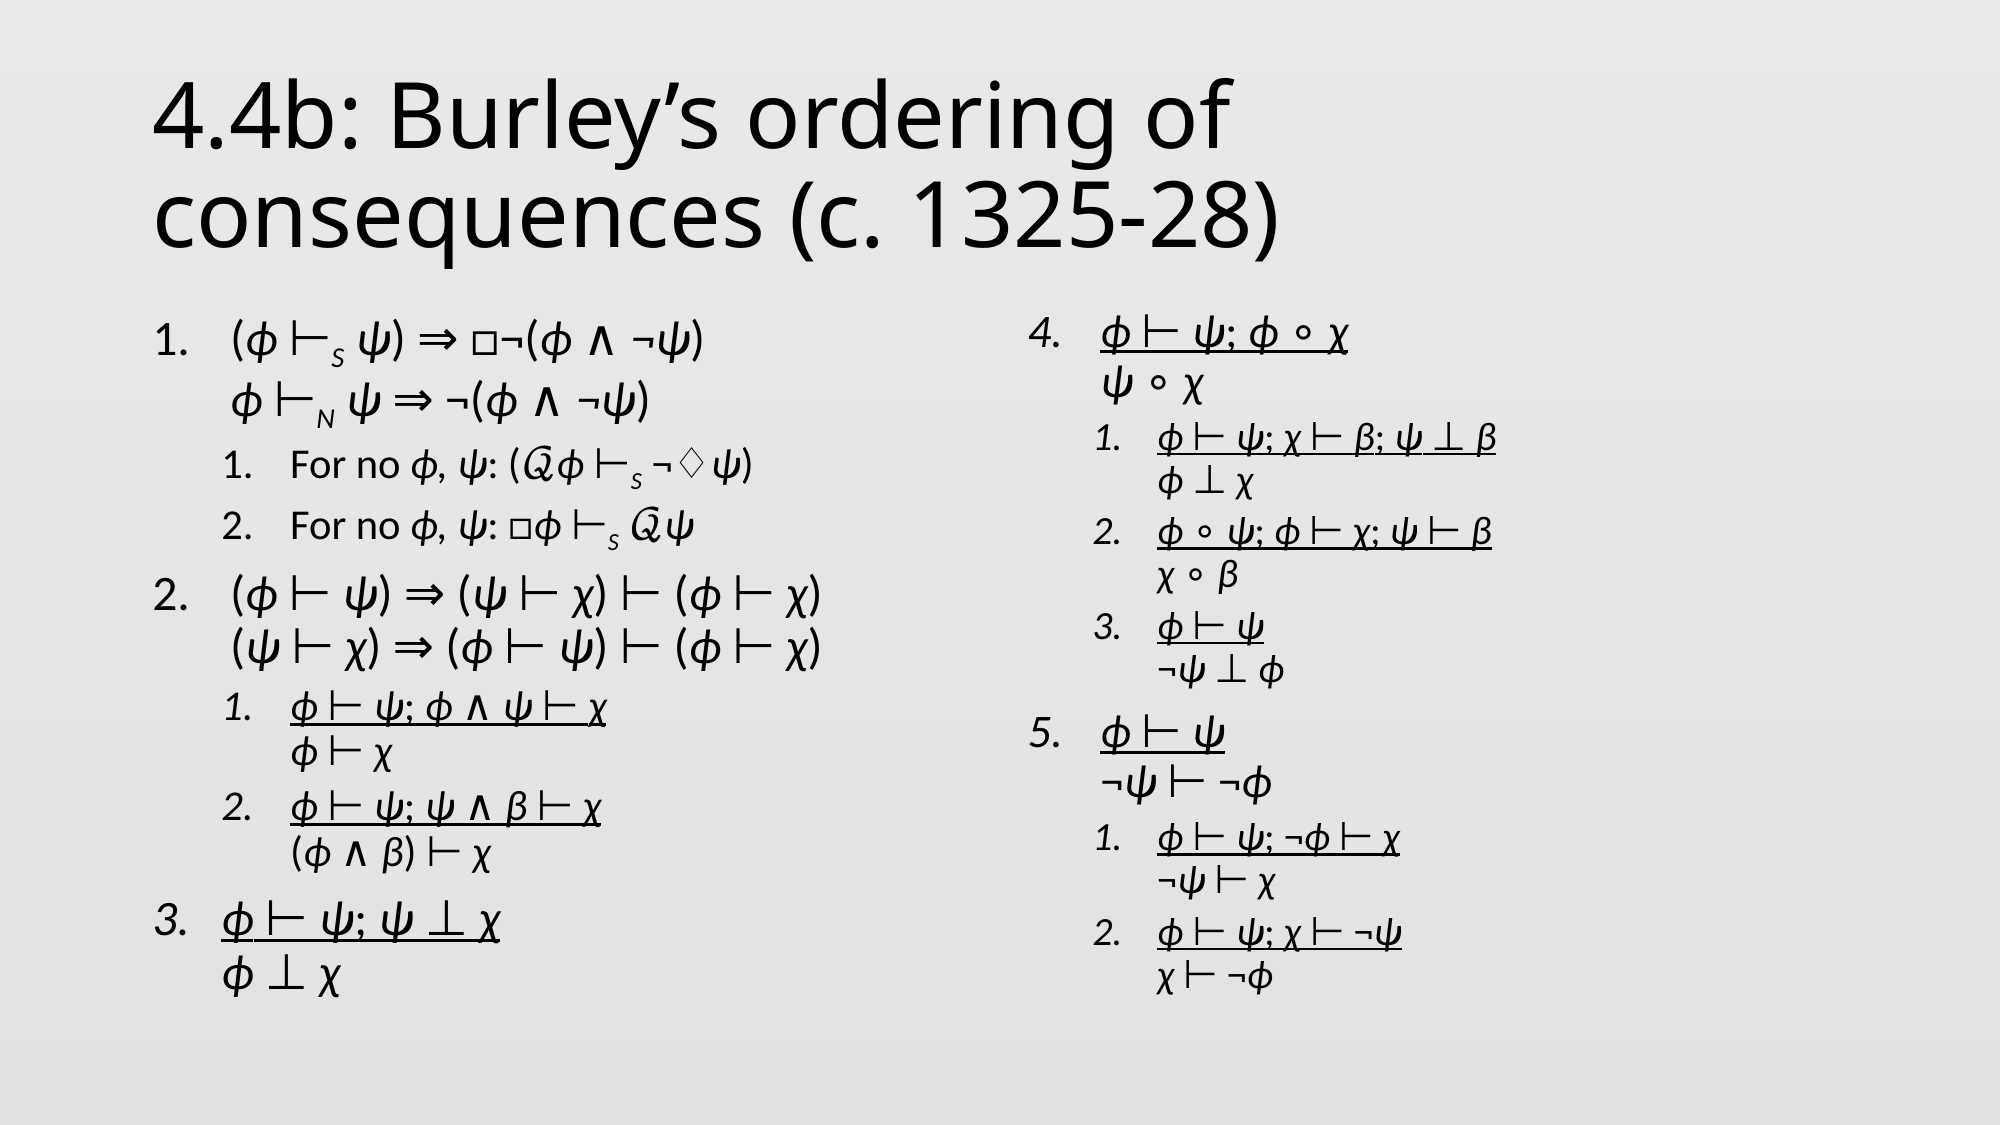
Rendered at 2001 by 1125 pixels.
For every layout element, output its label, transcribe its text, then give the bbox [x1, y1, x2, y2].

title 4.4b: Burley’s ordering of consequences (c. 1325-28) [137, 59, 1863, 278]
list (ϕ ⊢S ψ) ⇒ □¬(ϕ ∧ ¬ψ) ϕ ⊢N ψ ⇒ ¬(ϕ ∧ ¬ψ) For no ϕ, ψ: (𝒬ϕ ⊢S ¬♢ψ) For no ϕ, ψ: □ϕ ⊢S 𝒬ψ (ϕ ⊢ ψ) ⇒ (ψ ⊢ χ) ⊢ (ϕ ⊢ χ) (ψ ⊢ χ) ⇒ (ϕ ⊢ ψ) ⊢ (ϕ ⊢ χ) ϕ ⊢ ψ; ϕ ∧ ψ ⊢ χ ϕ ⊢ χ ϕ ⊢ ψ; ψ ∧ β ⊢ χ (ϕ ∧ β) ⊢ χ ϕ ⊢ ψ; ψ ⊥ χ ϕ ⊥ χ [137, 299, 988, 1014]
list ϕ ⊢ ψ; ϕ ∘ χ ψ ∘ χ ϕ ⊢ ψ; χ ⊢ β; ψ ⊥ β ϕ ⊥ χ ϕ ∘ ψ; ϕ ⊢ χ; ψ ⊢ β χ ∘ β ϕ ⊢ ψ ¬ψ ⊥ ϕ ϕ ⊢ ψ ¬ψ ⊢ ¬ϕ ϕ ⊢ ψ; ¬ϕ ⊢ χ ¬ψ ⊢ χ ϕ ⊢ ψ; χ ⊢ ¬ψ χ ⊢ ¬ϕ [1012, 299, 1863, 1014]
